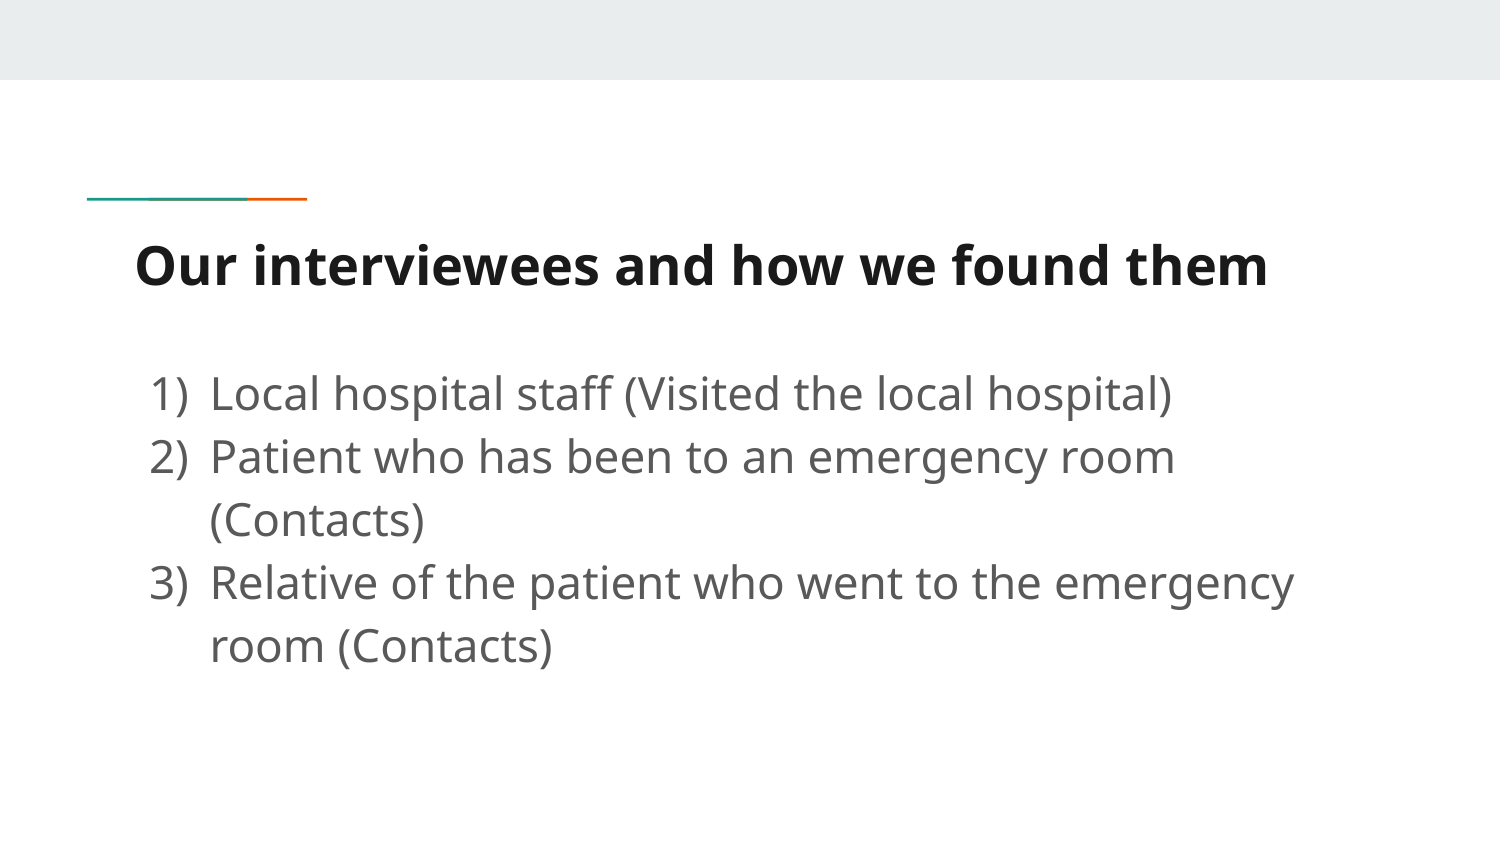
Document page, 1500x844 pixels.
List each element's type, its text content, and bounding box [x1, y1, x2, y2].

list Local hospital staff (Visited the local hospital) Patient who has been to an emergency room (Contacts) Relative of the patient who went to the emergency room (Contacts) [119, 341, 1381, 712]
title Our interviewees and how we found them [119, 216, 1381, 305]
